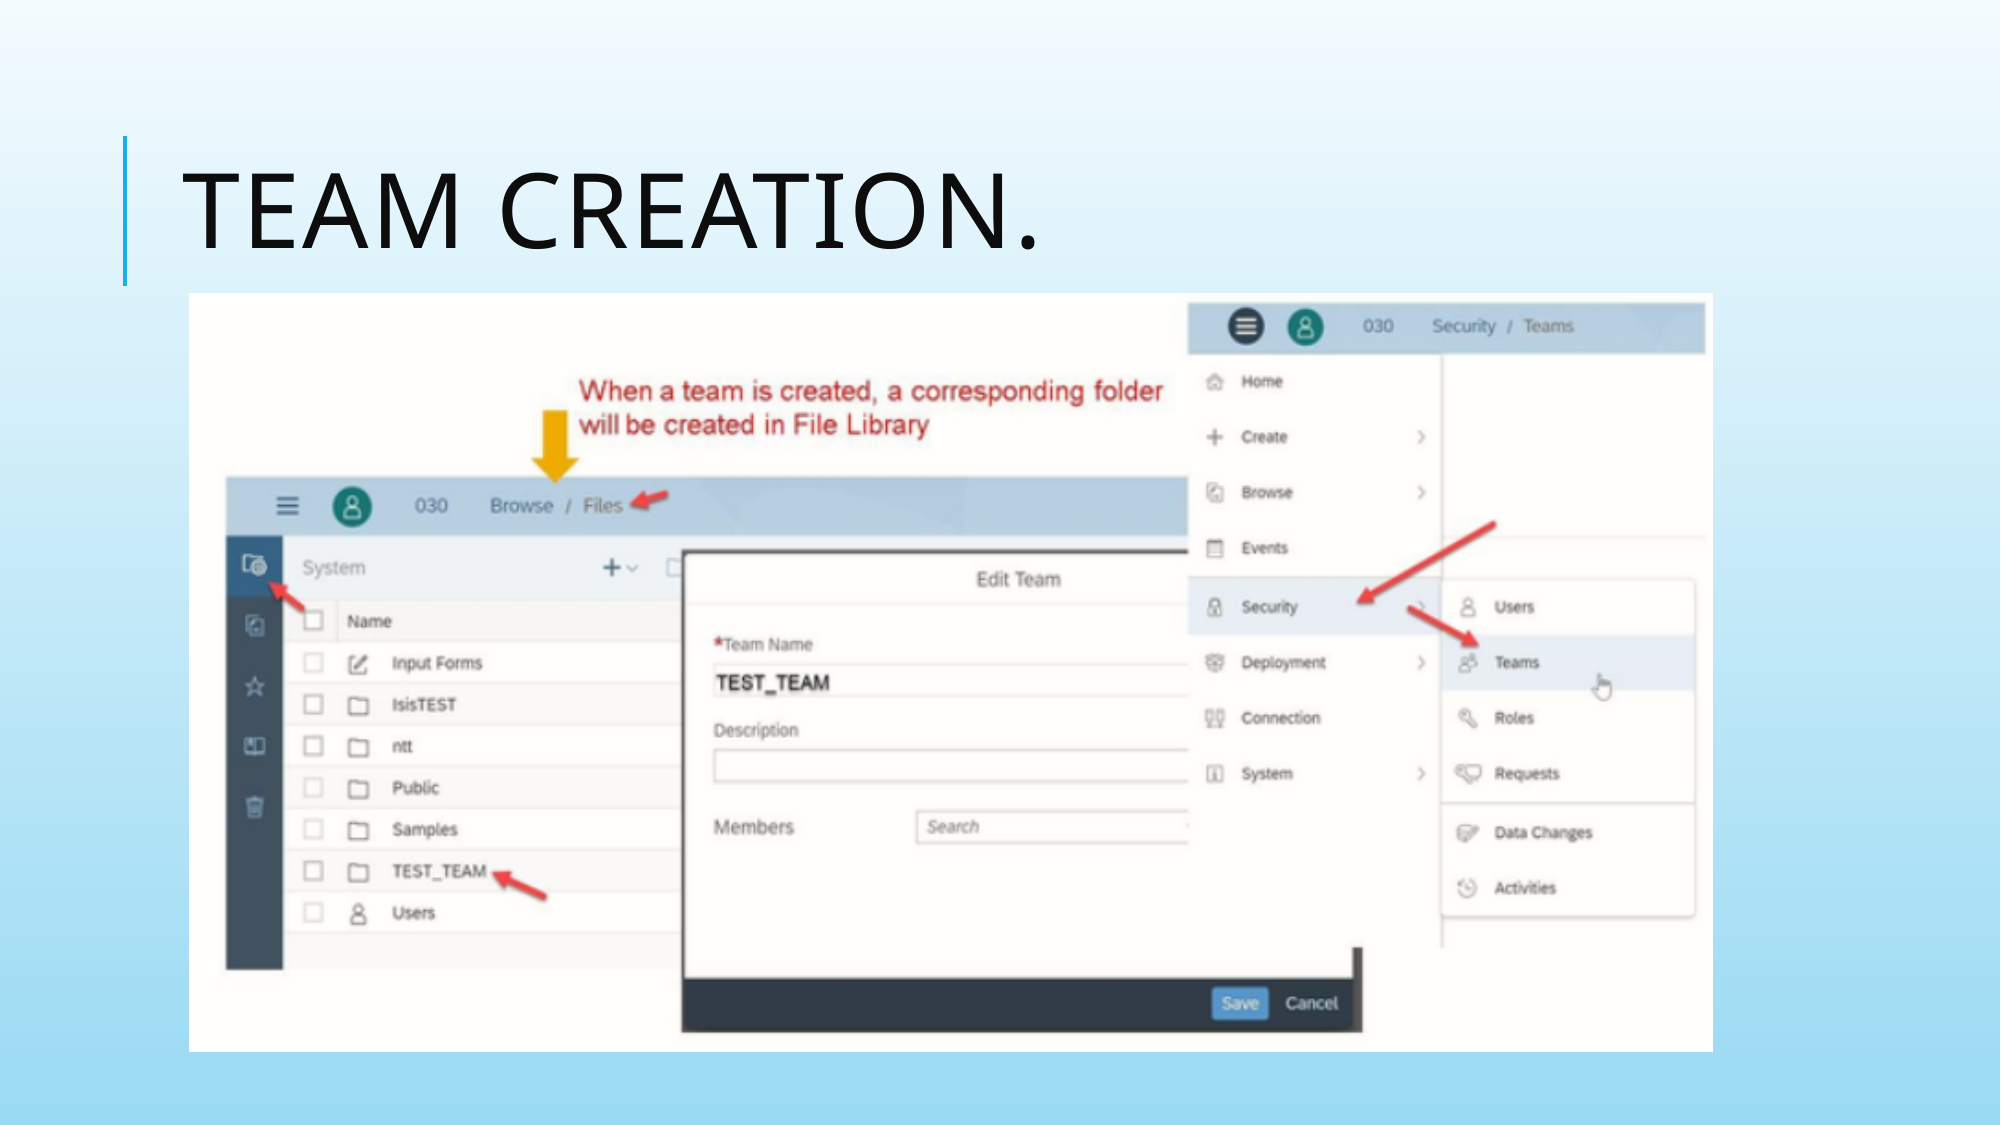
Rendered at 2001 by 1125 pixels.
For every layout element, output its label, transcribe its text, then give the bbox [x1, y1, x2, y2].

title Team Creation. [168, 96, 1763, 342]
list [189, 292, 1713, 1052]
